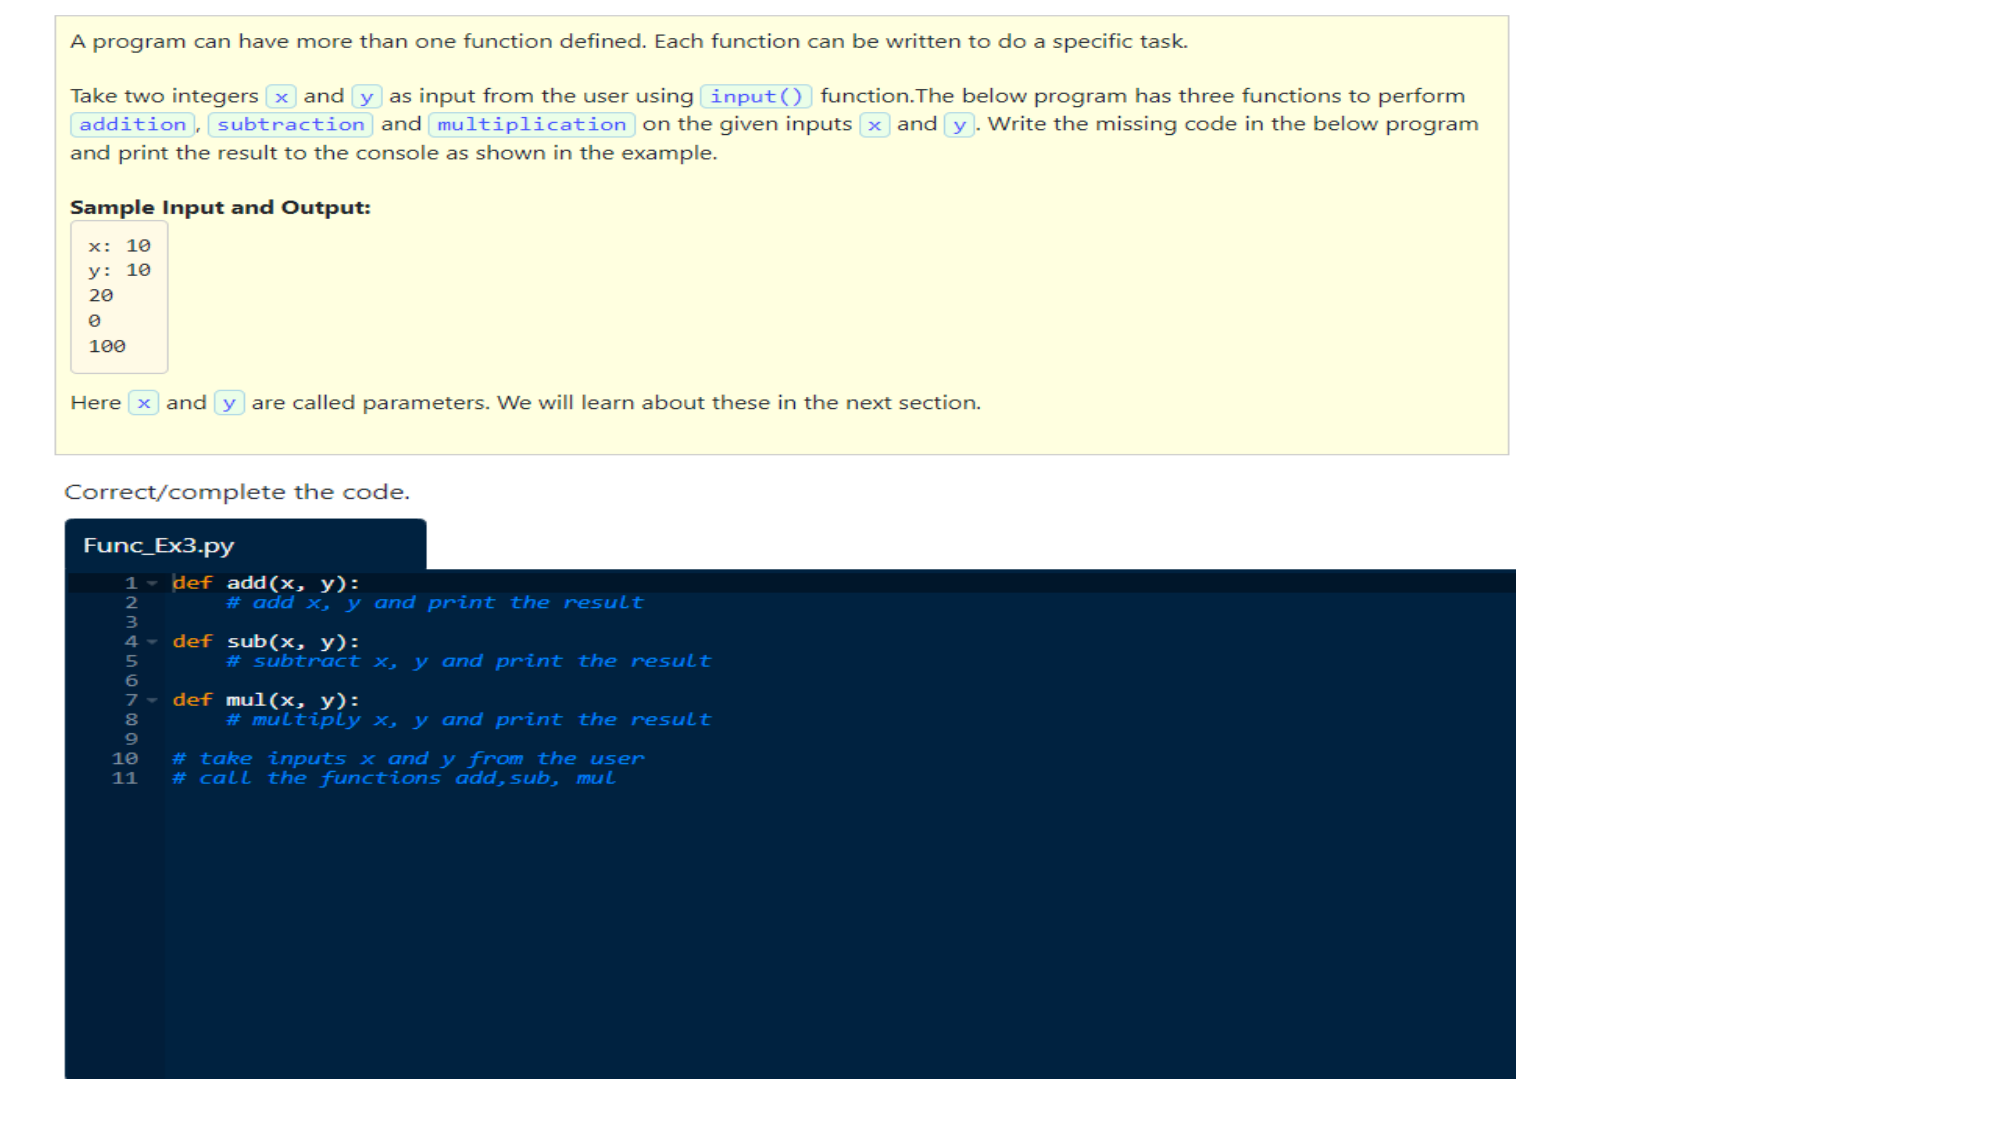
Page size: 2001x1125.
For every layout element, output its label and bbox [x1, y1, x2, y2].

list [47, 14, 1516, 459]
picture [58, 468, 1516, 1079]
